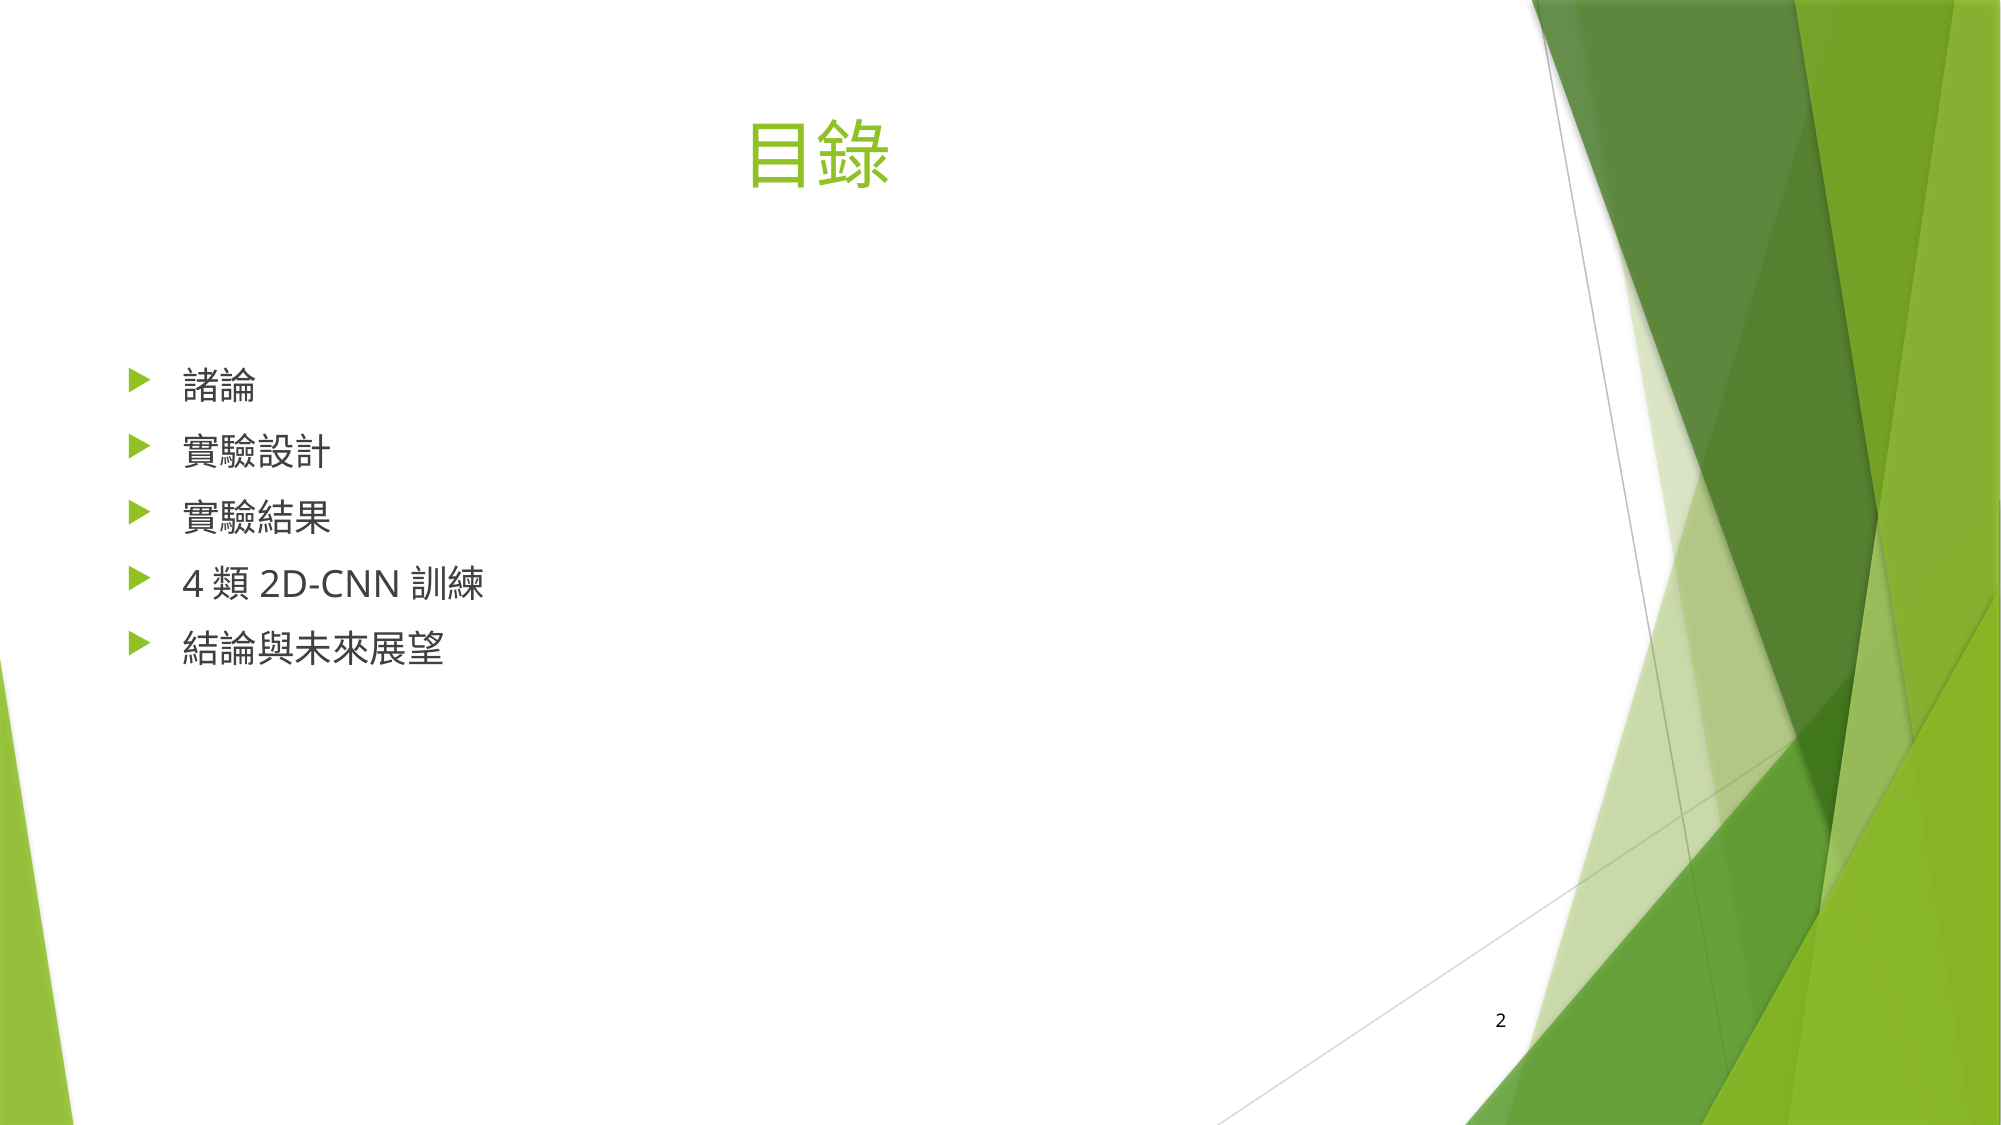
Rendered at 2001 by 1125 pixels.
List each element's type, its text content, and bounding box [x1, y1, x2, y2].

list 諸論 實驗設計 實驗結果 4類2D-CNN訓練 結論與未來展望 [111, 354, 1522, 992]
slide_number 2 [1409, 991, 1522, 1051]
title 目錄 [111, 99, 1522, 317]
